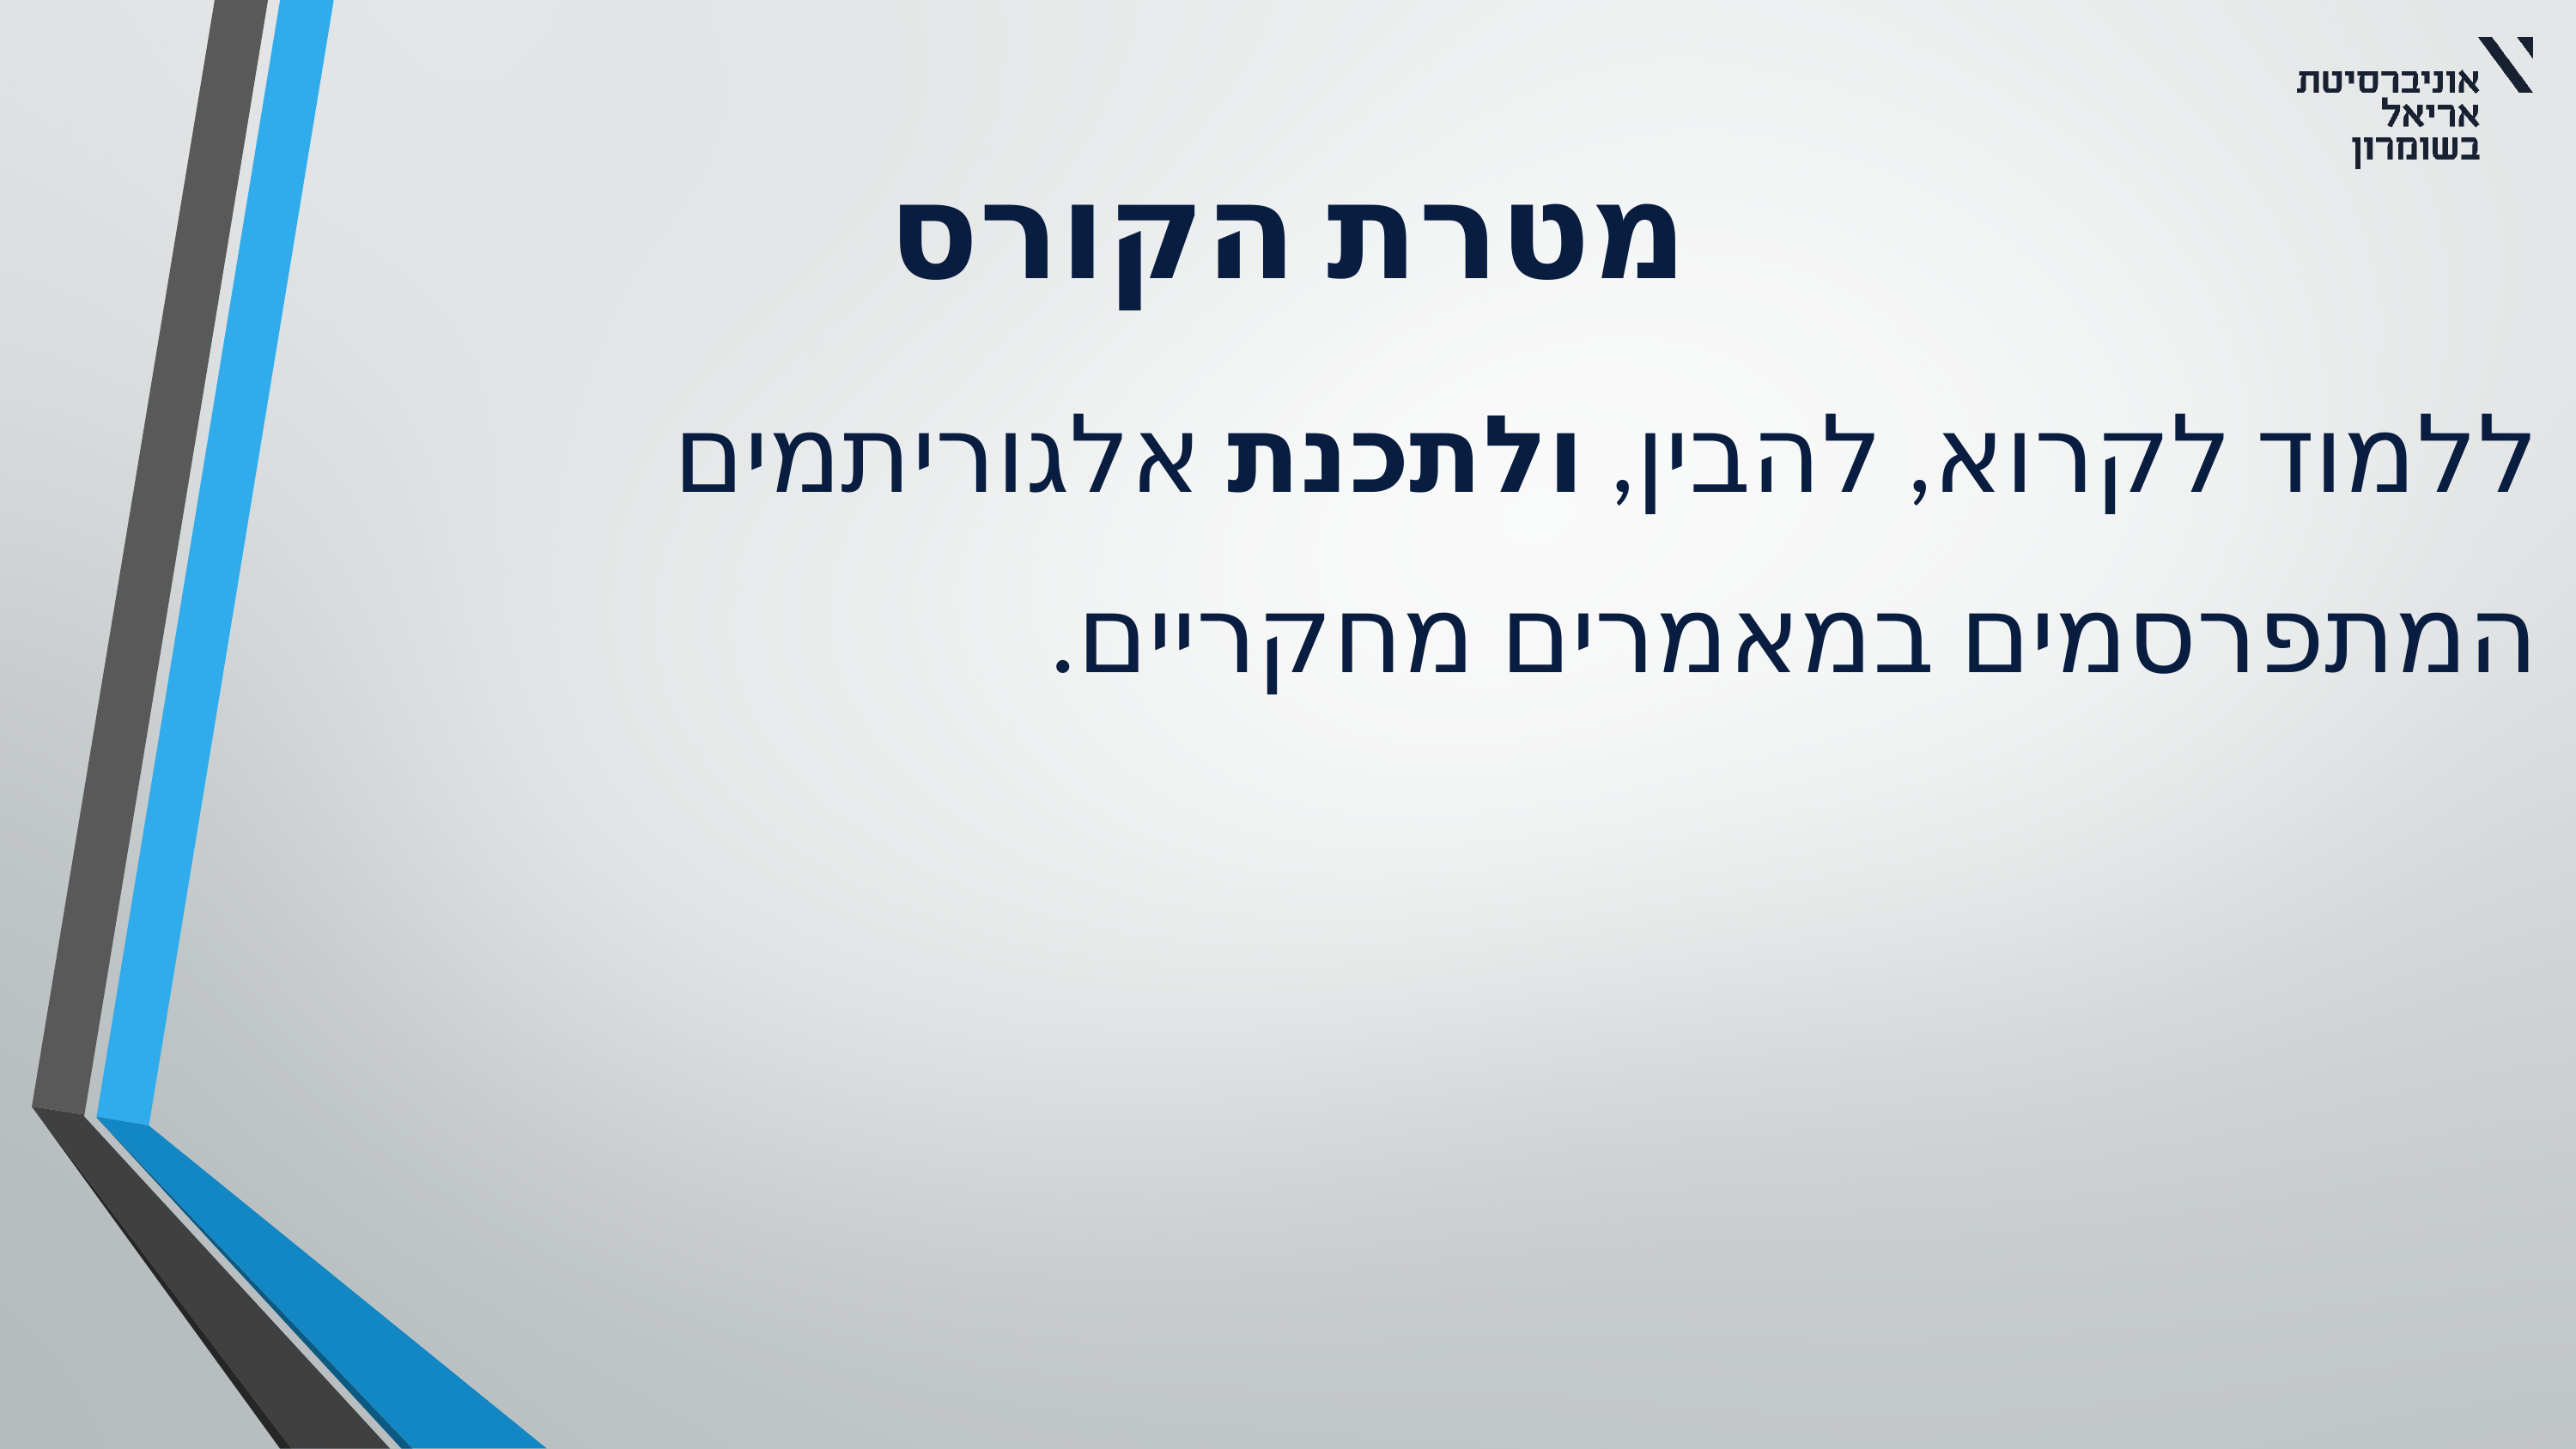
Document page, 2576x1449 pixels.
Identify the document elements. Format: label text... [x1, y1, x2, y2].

picture [2296, 37, 2534, 169]
text_box מטרת הקורס [526, 80, 2050, 306]
text_box ללמוד לקרוא, להבין, ולתכנת אלגוריתמים המתפרסמים במאמרים מחקריים. [279, 333, 2540, 694]
